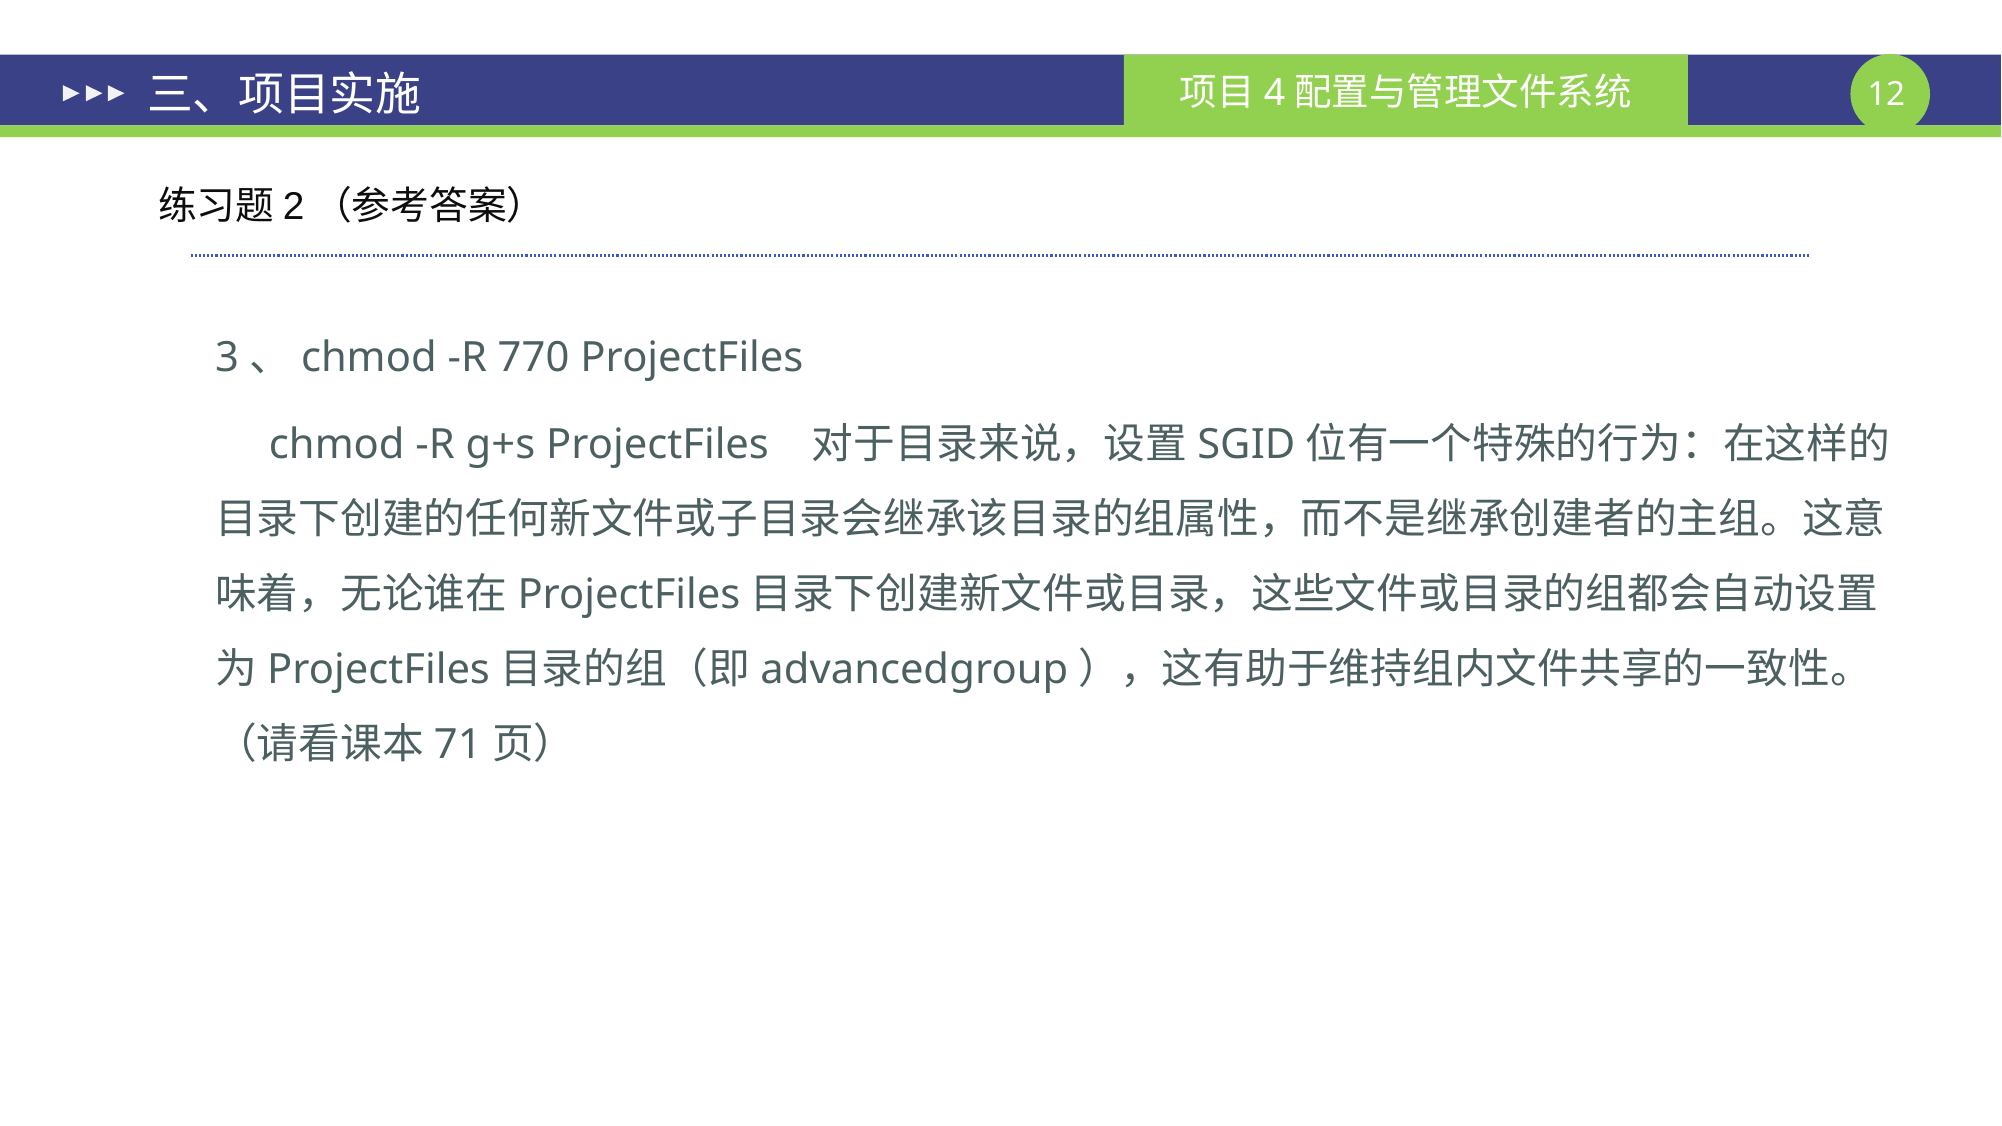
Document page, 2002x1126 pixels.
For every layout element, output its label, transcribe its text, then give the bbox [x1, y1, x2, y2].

title 三、项目实施 [127, 59, 1207, 126]
list 练习题2（参考答案） [138, 161, 1901, 238]
text_box 3、chmod -R 770 ProjectFiles chmod -R g+s ProjectFiles 对于目录来说，设置SGID位有一个特殊的行为：在这样的目录下创建的任何新文件或子目录会继承该目录的组属性，而不是继承创建者的主组。这意味着，无论谁在ProjectFiles目录下创建新文件或目录，这些文件或目录的组都会自动设置为ProjectFiles目录的组（即advancedgroup），这有助于维持组内文件共享的一致性。（请看课本71页） [200, 297, 1934, 977]
